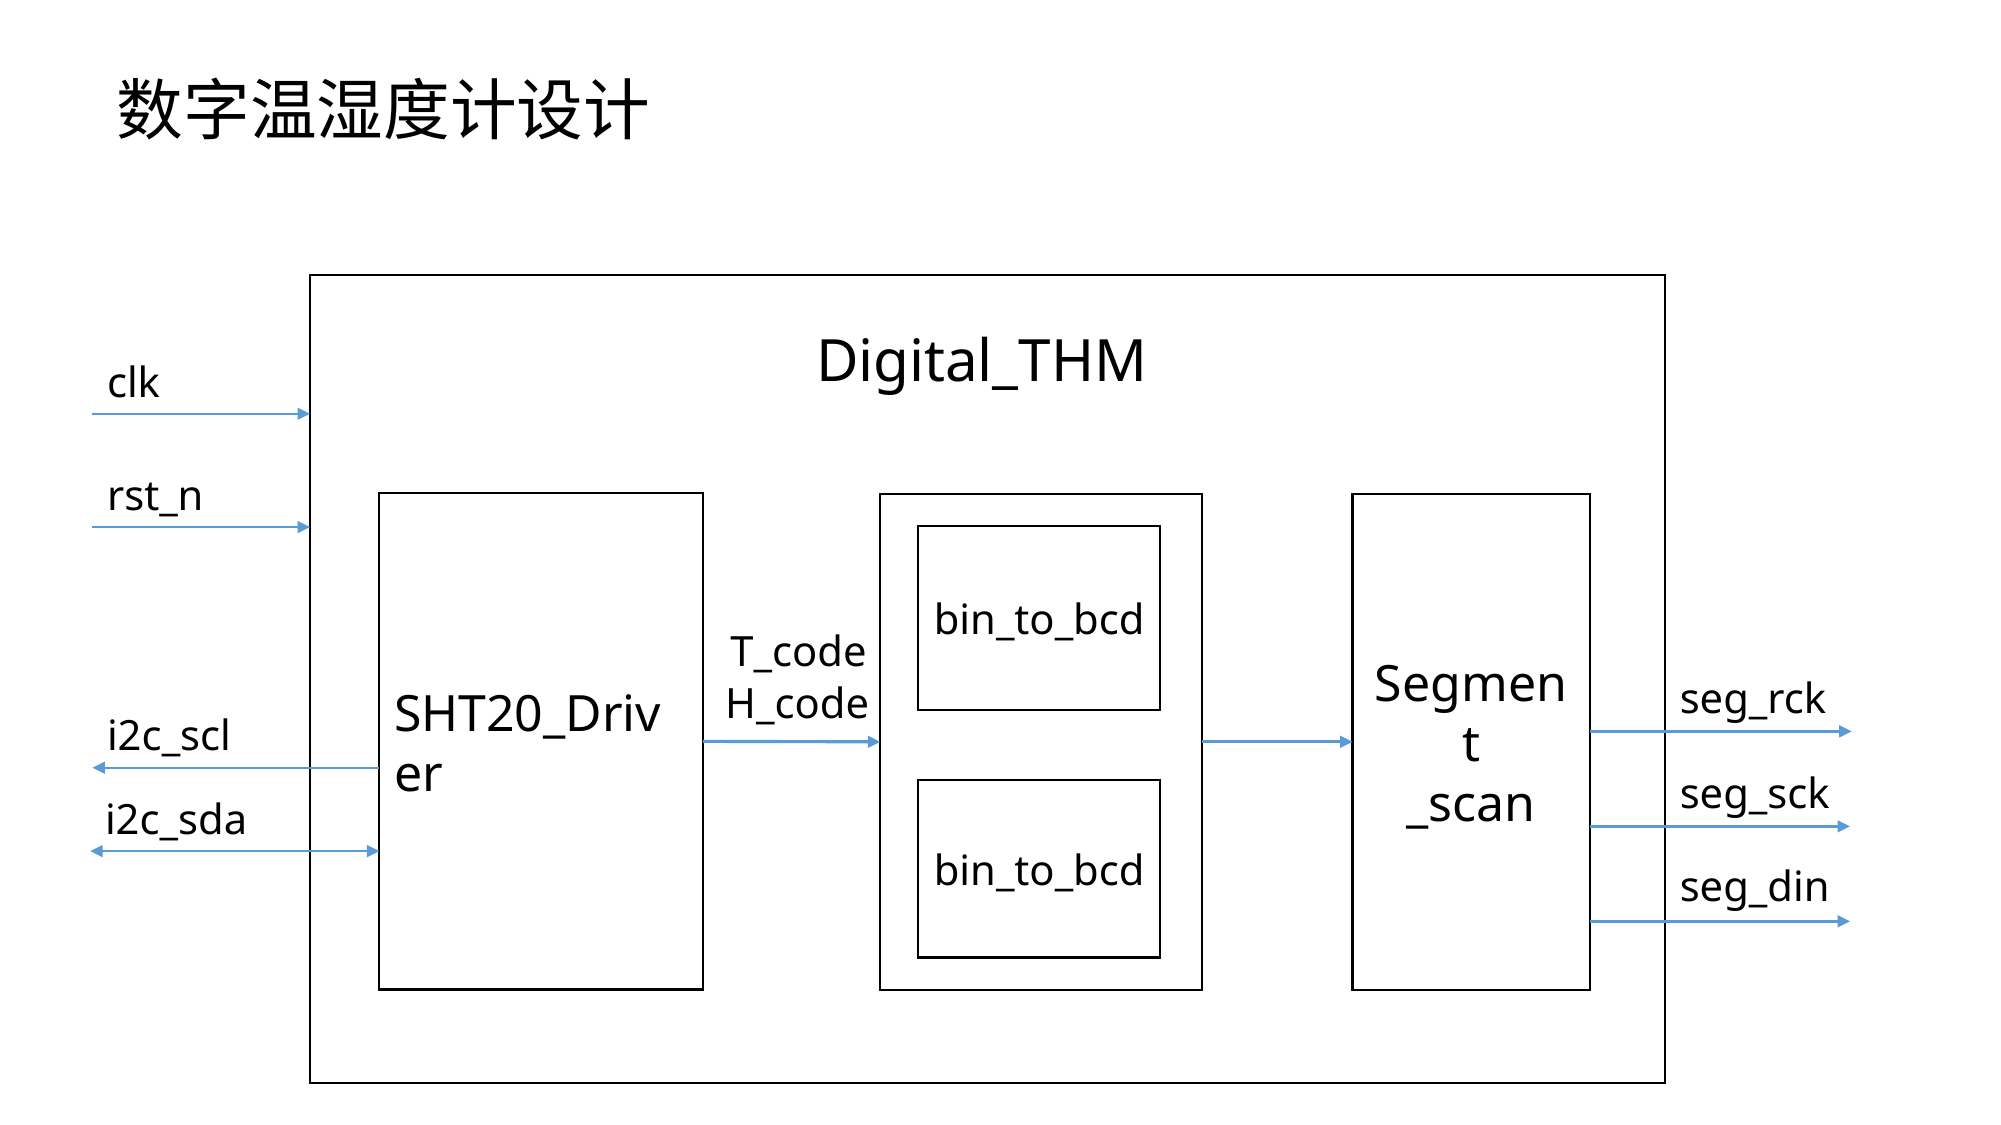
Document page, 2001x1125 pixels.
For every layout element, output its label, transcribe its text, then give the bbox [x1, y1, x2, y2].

text_box [309, 274, 1666, 767]
text_box [1590, 733, 1666, 825]
text_box rst_n [92, 460, 310, 526]
text_box i2c_sda [90, 785, 308, 850]
text_box [880, 493, 1203, 990]
text_box seg_din [1665, 852, 1867, 918]
text_box i2c_scl [92, 701, 310, 767]
text_box seg_sck [1665, 759, 1867, 825]
text_box Digital_THM [801, 315, 1162, 400]
text_box SHT20_Driver [379, 493, 703, 990]
text_box Segment _scan [1352, 493, 1590, 990]
text_box T_code [715, 617, 934, 683]
text_box bin_to_bcd [917, 526, 1161, 710]
text_box clk [92, 348, 310, 413]
text_box [309, 743, 1666, 1083]
text_box 数字温湿度计设计 [101, 60, 666, 156]
text_box bin_to_bcd [917, 780, 1161, 958]
text_box seg_rck [1665, 664, 1867, 729]
text_box H_code [710, 669, 928, 735]
